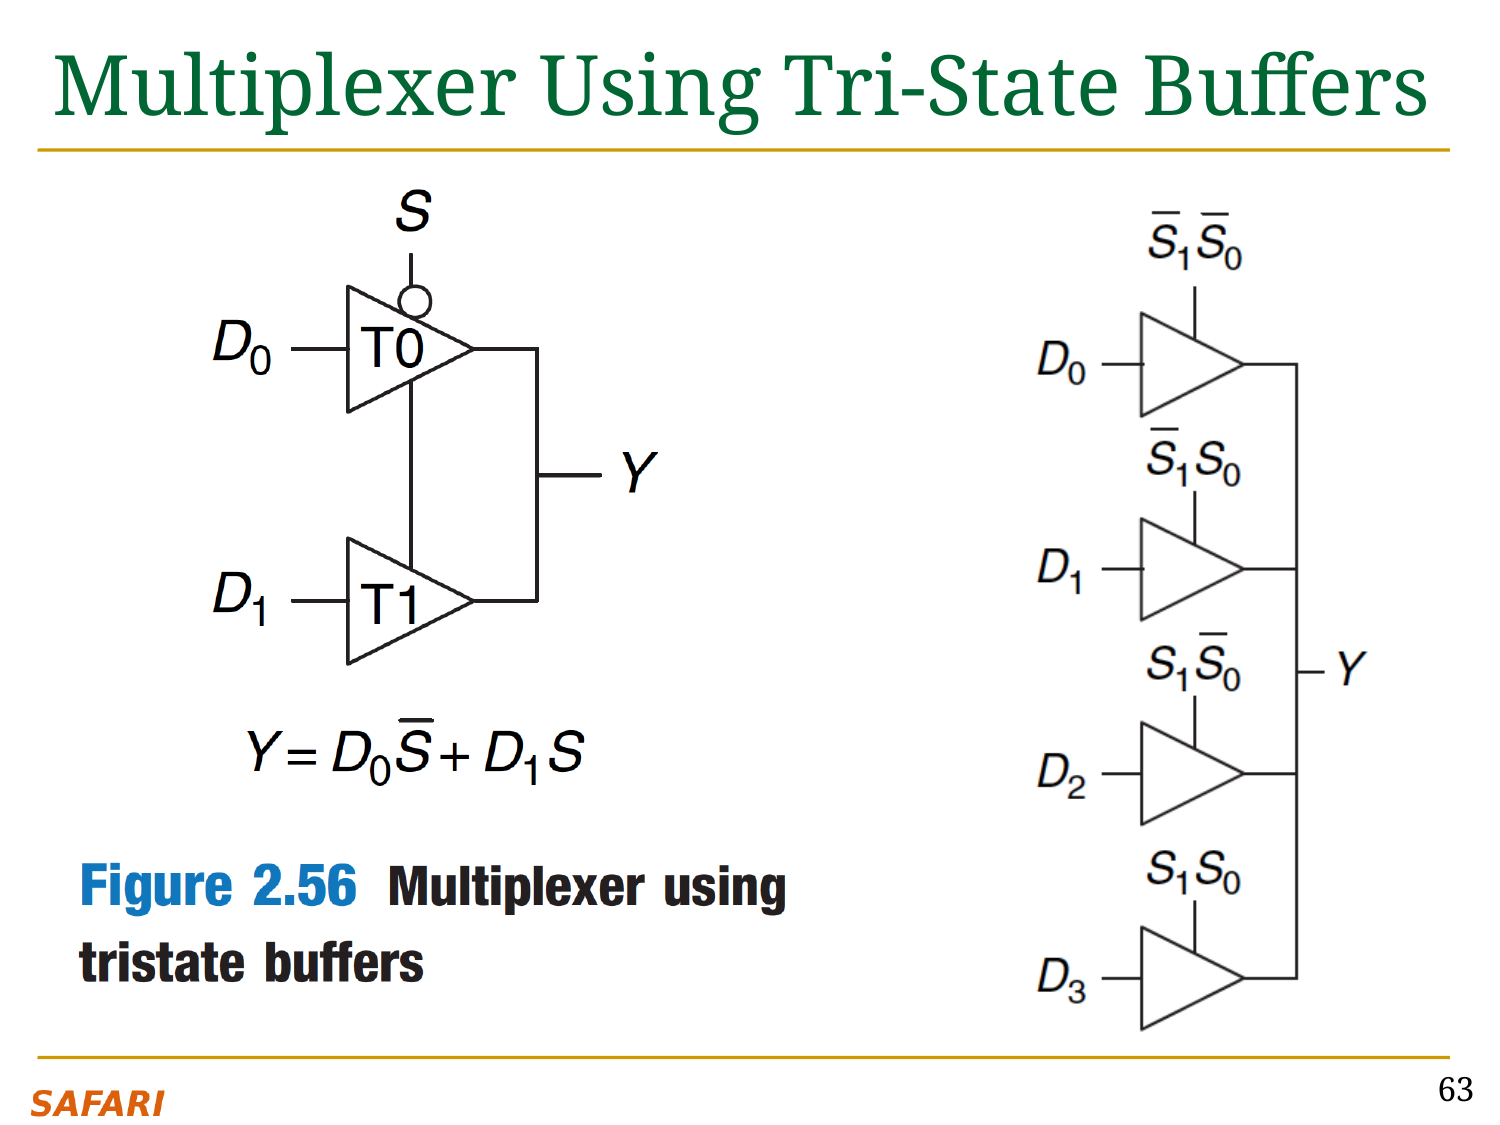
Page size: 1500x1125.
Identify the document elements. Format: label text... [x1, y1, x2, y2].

slide_number 63 [1139, 1045, 1490, 1121]
picture [1012, 179, 1378, 1042]
picture [29, 1083, 169, 1124]
title Multiplexer Using Tri-State Buffers [37, 24, 1450, 170]
picture [37, 177, 811, 1010]
